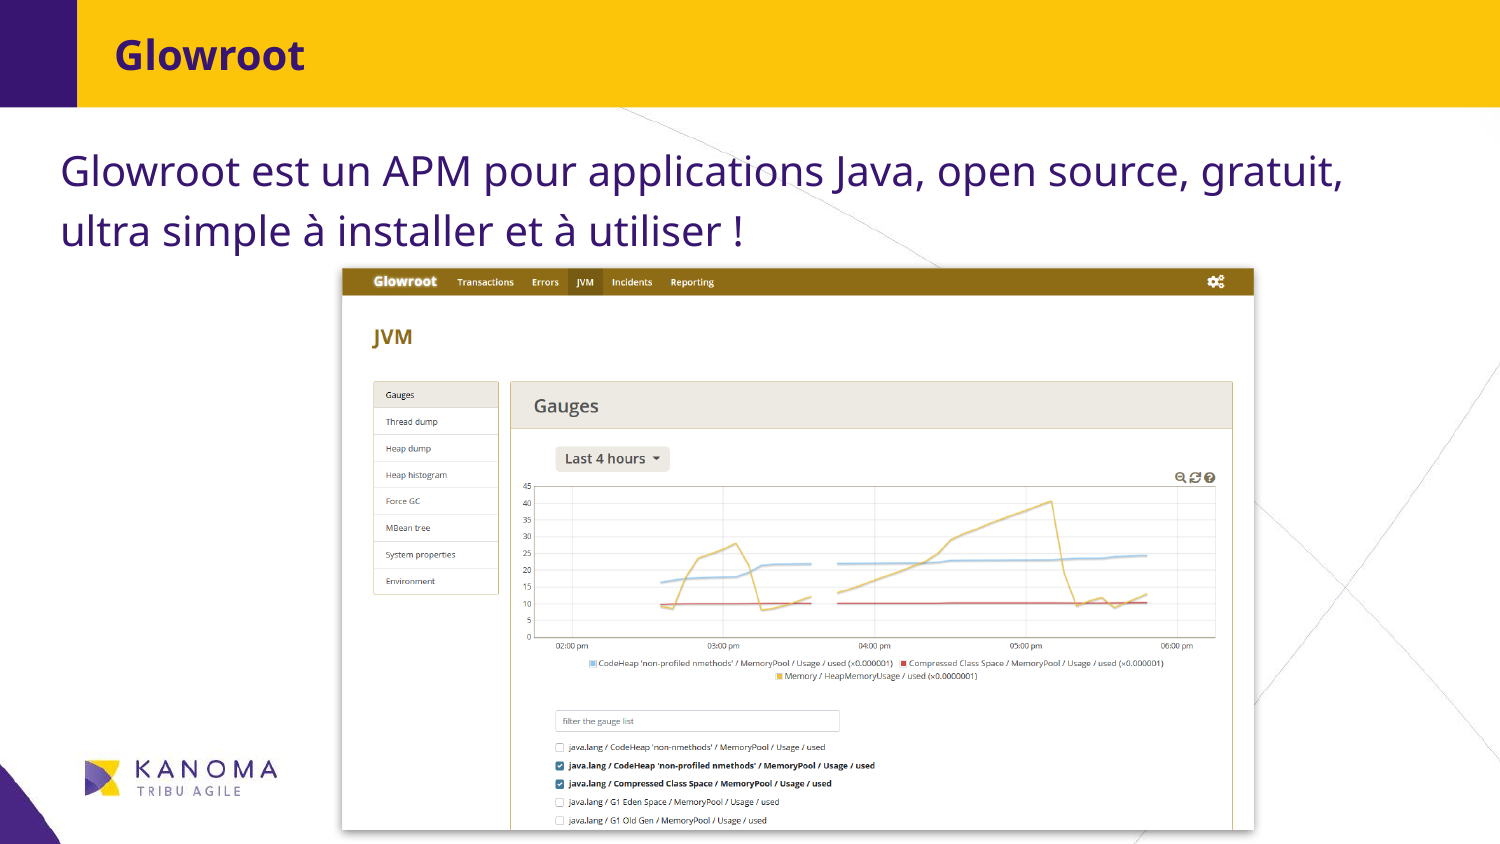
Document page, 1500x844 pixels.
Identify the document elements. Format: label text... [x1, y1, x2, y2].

picture [0, 108, 1500, 844]
text_box Glowroot est un APM pour applications Java, open source, gratuit, ultra simple à installer et à utiliser ! [45, 127, 1445, 451]
text_box Glowroot [99, 16, 1472, 92]
